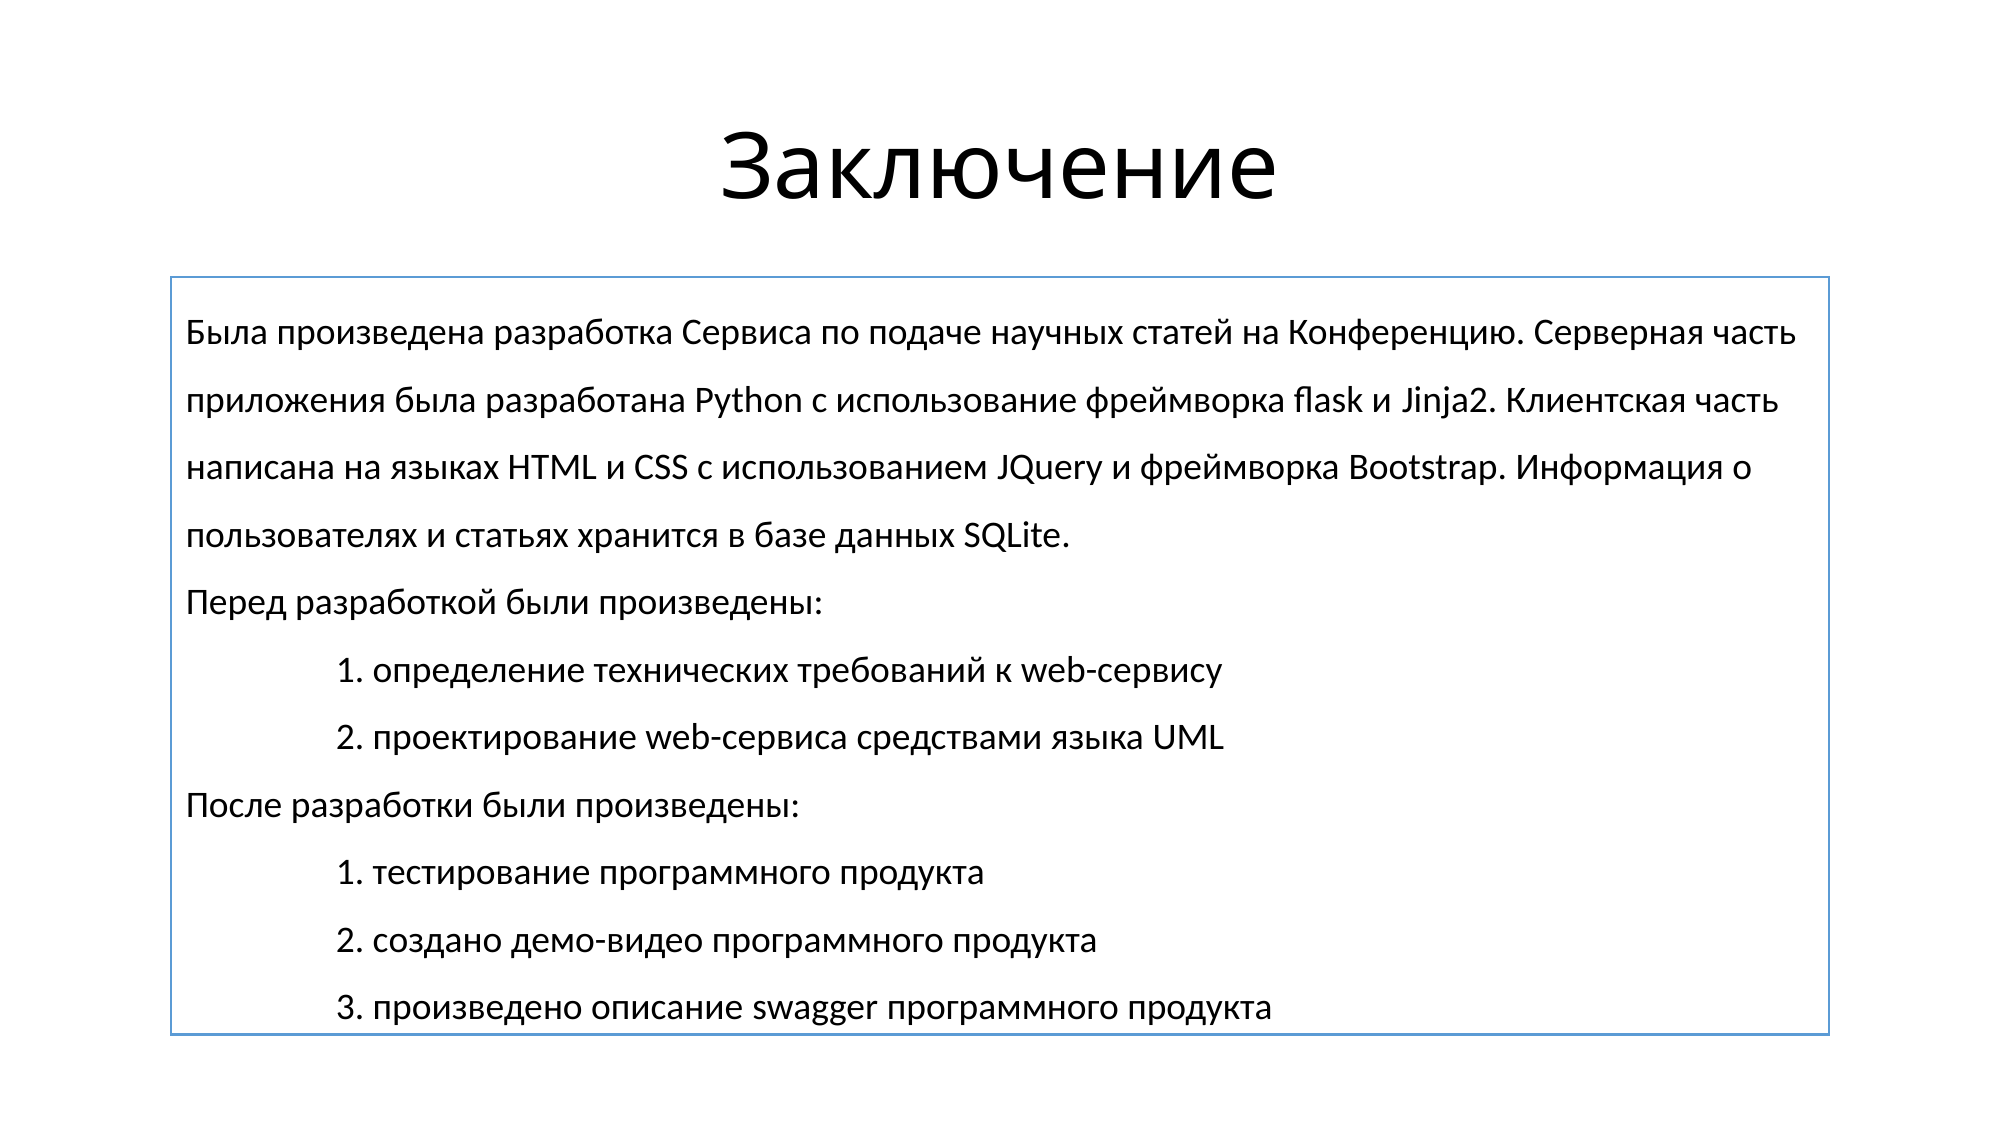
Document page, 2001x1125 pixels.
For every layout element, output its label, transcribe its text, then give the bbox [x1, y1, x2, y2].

text_box Была произведена разработка Сервиса по подаче научных статей на Конференцию. Серверная часть приложения была разработана Python с использование фреймворка flask и Jinja2. Клиентская часть написана на языках HTML и CSS с использованием JQuery и фреймворка Bootstrap. Информация о пользователях и статьях хранится в базе данных SQLite. Перед разработкой были произведены: 1. определение технических требований к web-сервису 2. проектирование web-сервиса средствами языка UML После разработки были произведены: 1. тестирование программного продукта 2. создано демо-видео программного продукта 3. произведено описание swagger программного продукта [170, 276, 1830, 1036]
title Заключение [137, 59, 1863, 278]
